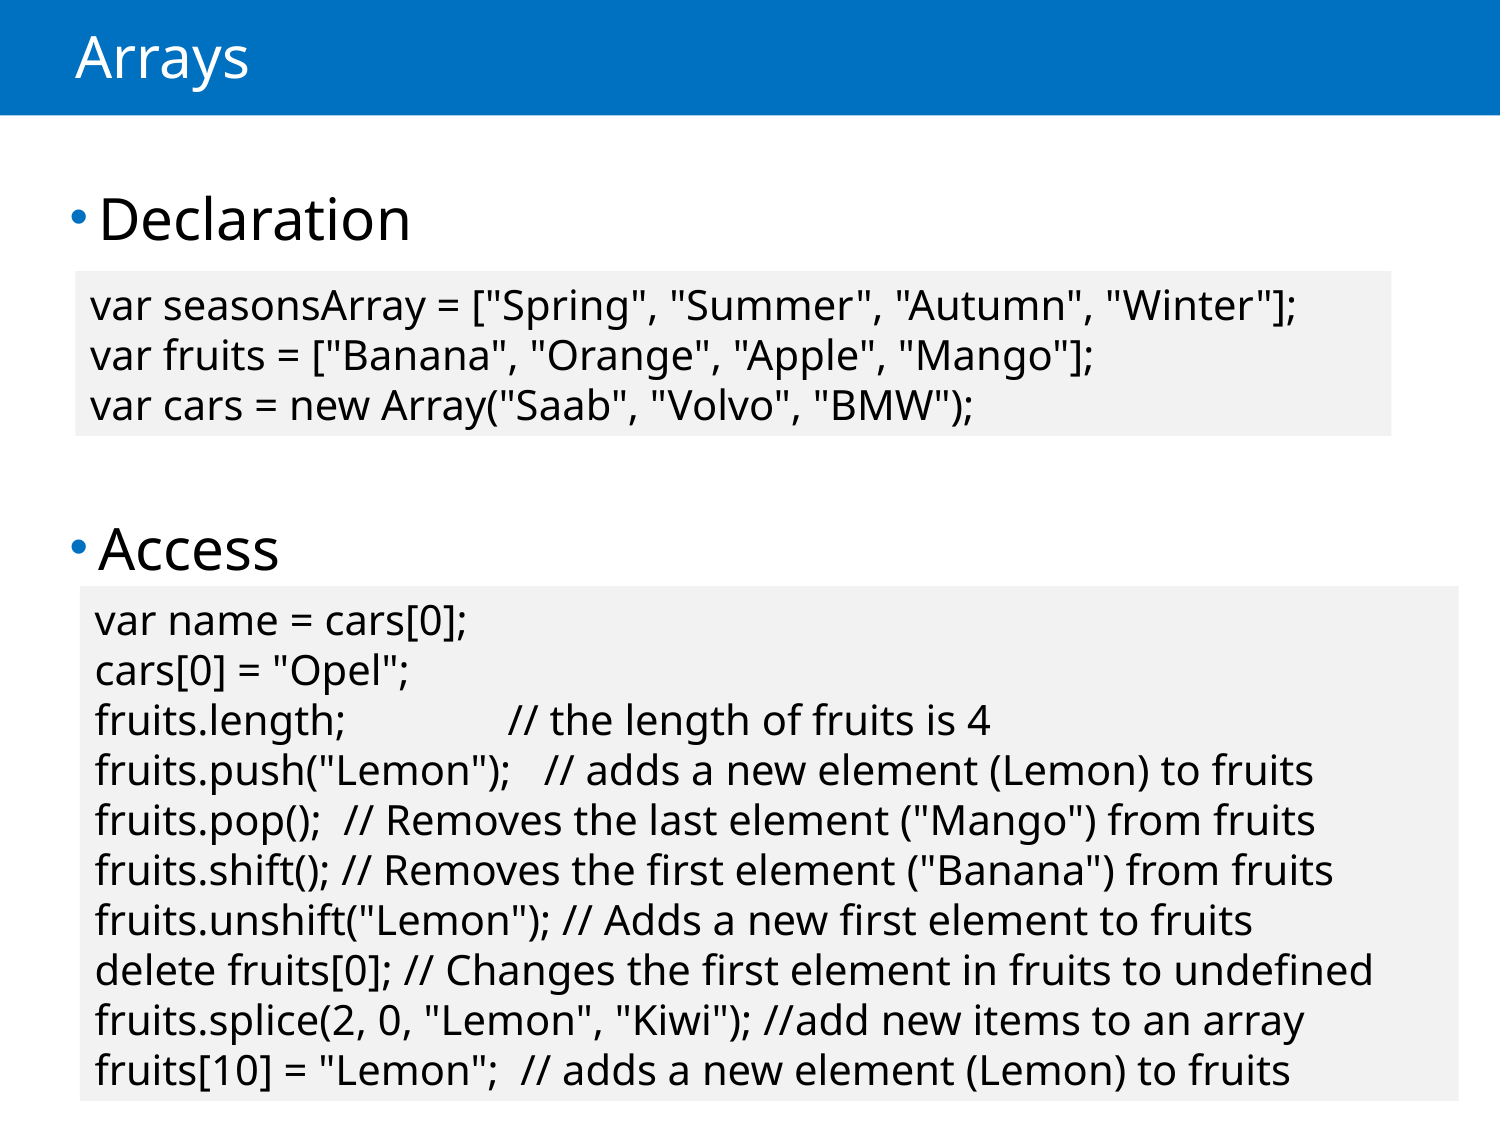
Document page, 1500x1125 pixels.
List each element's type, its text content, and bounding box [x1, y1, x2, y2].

text_box var seasonsArray = ["Spring", "Summer", "Autumn", "Winter"]; var fruits = ["Banana", "Orange", "Apple", "Mango"]; var cars = new Array("Saab", "Volvo", "BMW"); [75, 271, 1392, 436]
text_box Declaration Access [69, 181, 1402, 1027]
text_box var name = cars[0]; cars[0] = "Opel"; fruits.length; // the length of fruits is 4 fruits.push("Lemon"); // adds a new element (Lemon) to fruits fruits.pop(); // Removes the last element ("Mango") from fruits fruits.shift(); // Removes the first element ("Banana") from fruits fruits.unshift("Lemon"); // Adds a new first element to fruits delete fruits[0]; // Changes the first element in fruits to undefined fruits.splice(2, 0, "Lemon", "Kiwi"); //add new items to an array fruits[10] = "Lemon"; // adds a new element (Lemon) to fruits [79, 586, 1459, 1101]
title Arrays [75, 0, 1351, 122]
